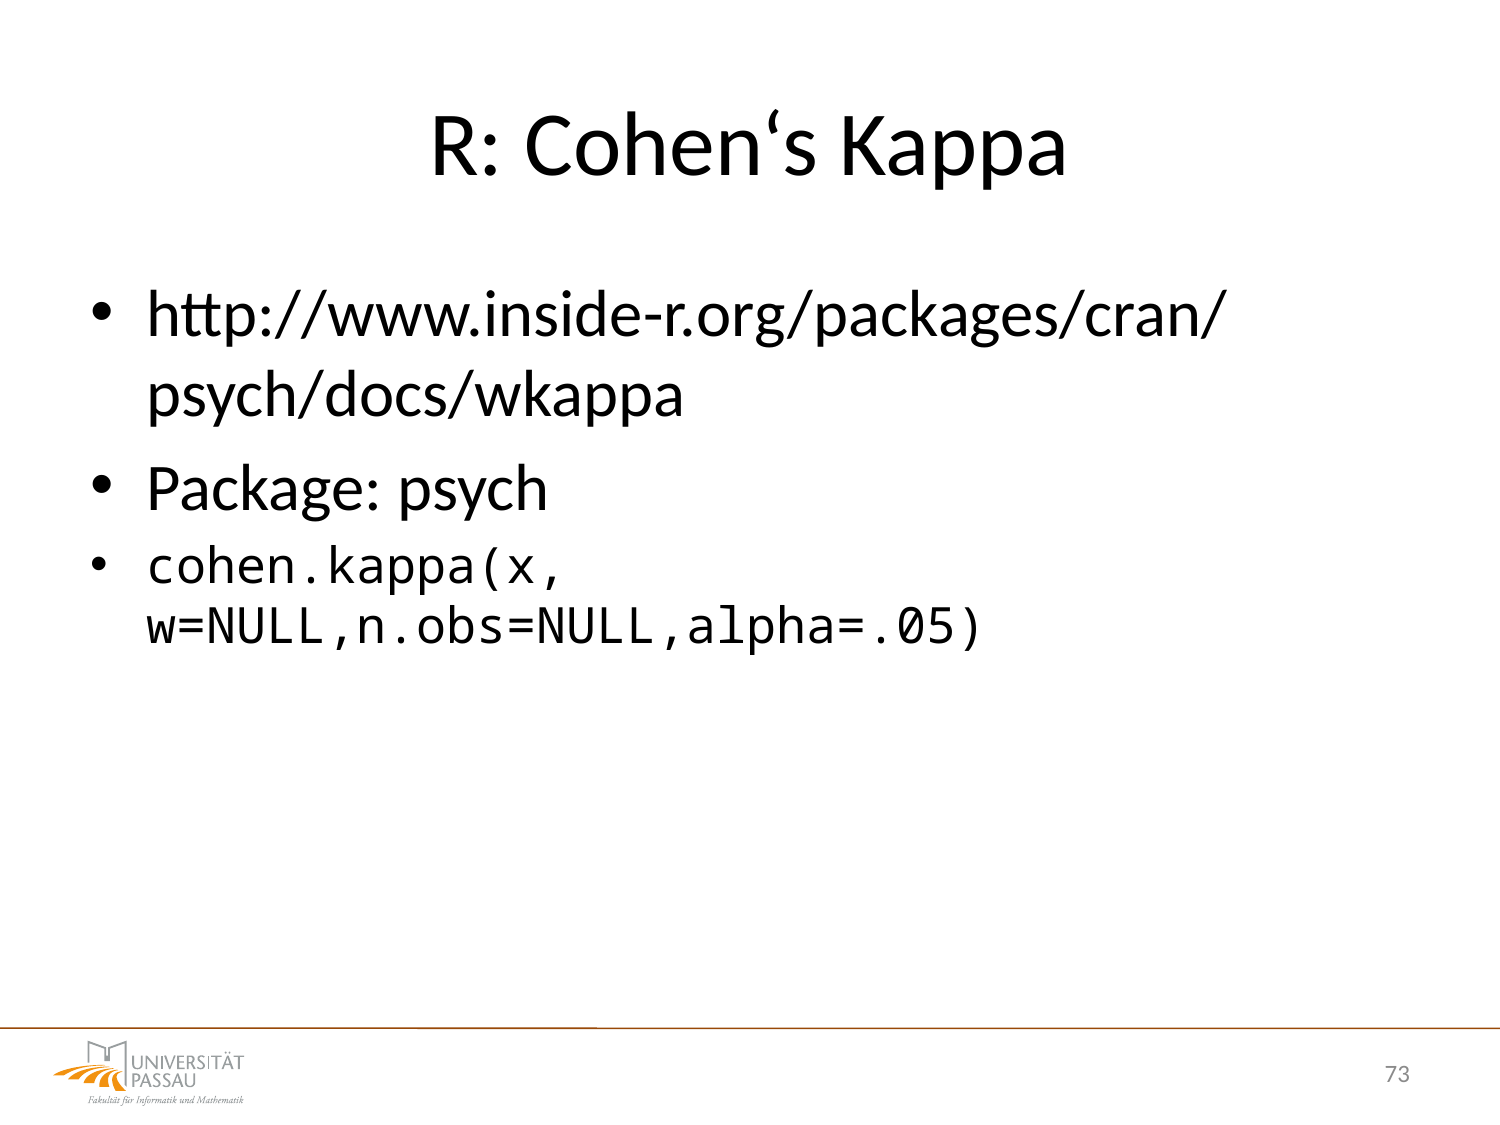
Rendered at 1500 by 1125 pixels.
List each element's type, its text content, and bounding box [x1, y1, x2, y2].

title R: Cohen‘s Kappa [75, 45, 1425, 233]
list http://www.inside-r.org/packages/cran/psych/docs/wkappa Package: psych cohen.kappa(x, w=NULL,n.obs=NULL,alpha=.05) [75, 262, 1425, 1005]
slide_number 73 [1289, 1042, 1425, 1103]
